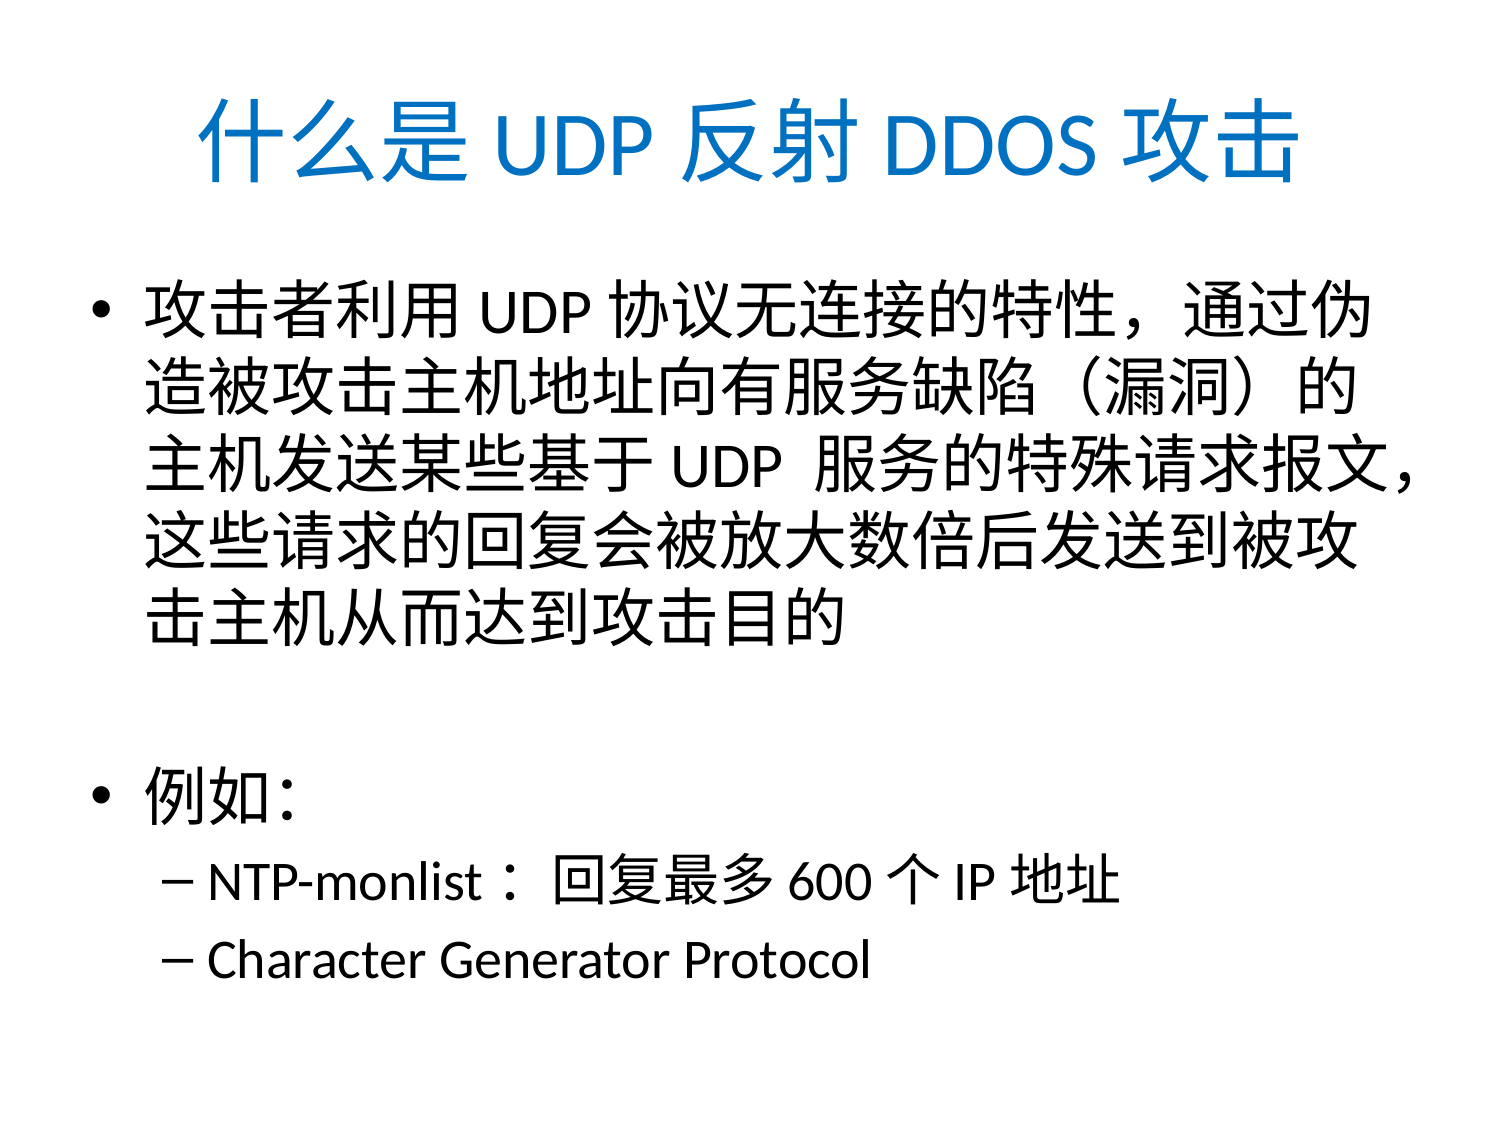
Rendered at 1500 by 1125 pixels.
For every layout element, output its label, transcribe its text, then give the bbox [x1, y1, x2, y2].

title 什么是UDP反射DDOS攻击 [75, 45, 1425, 233]
list 攻击者利用UDP协议无连接的特性，通过伪造被攻击主机地址向有服务缺陷（漏洞）的主机发送某些基于UDP 服务的特殊请求报文，这些请求的回复会被放大数倍后发送到被攻击主机从而达到攻击目的 例如： NTP-monlist：回复最多600个IP地址 Character Generator Protocol [75, 262, 1425, 1005]
